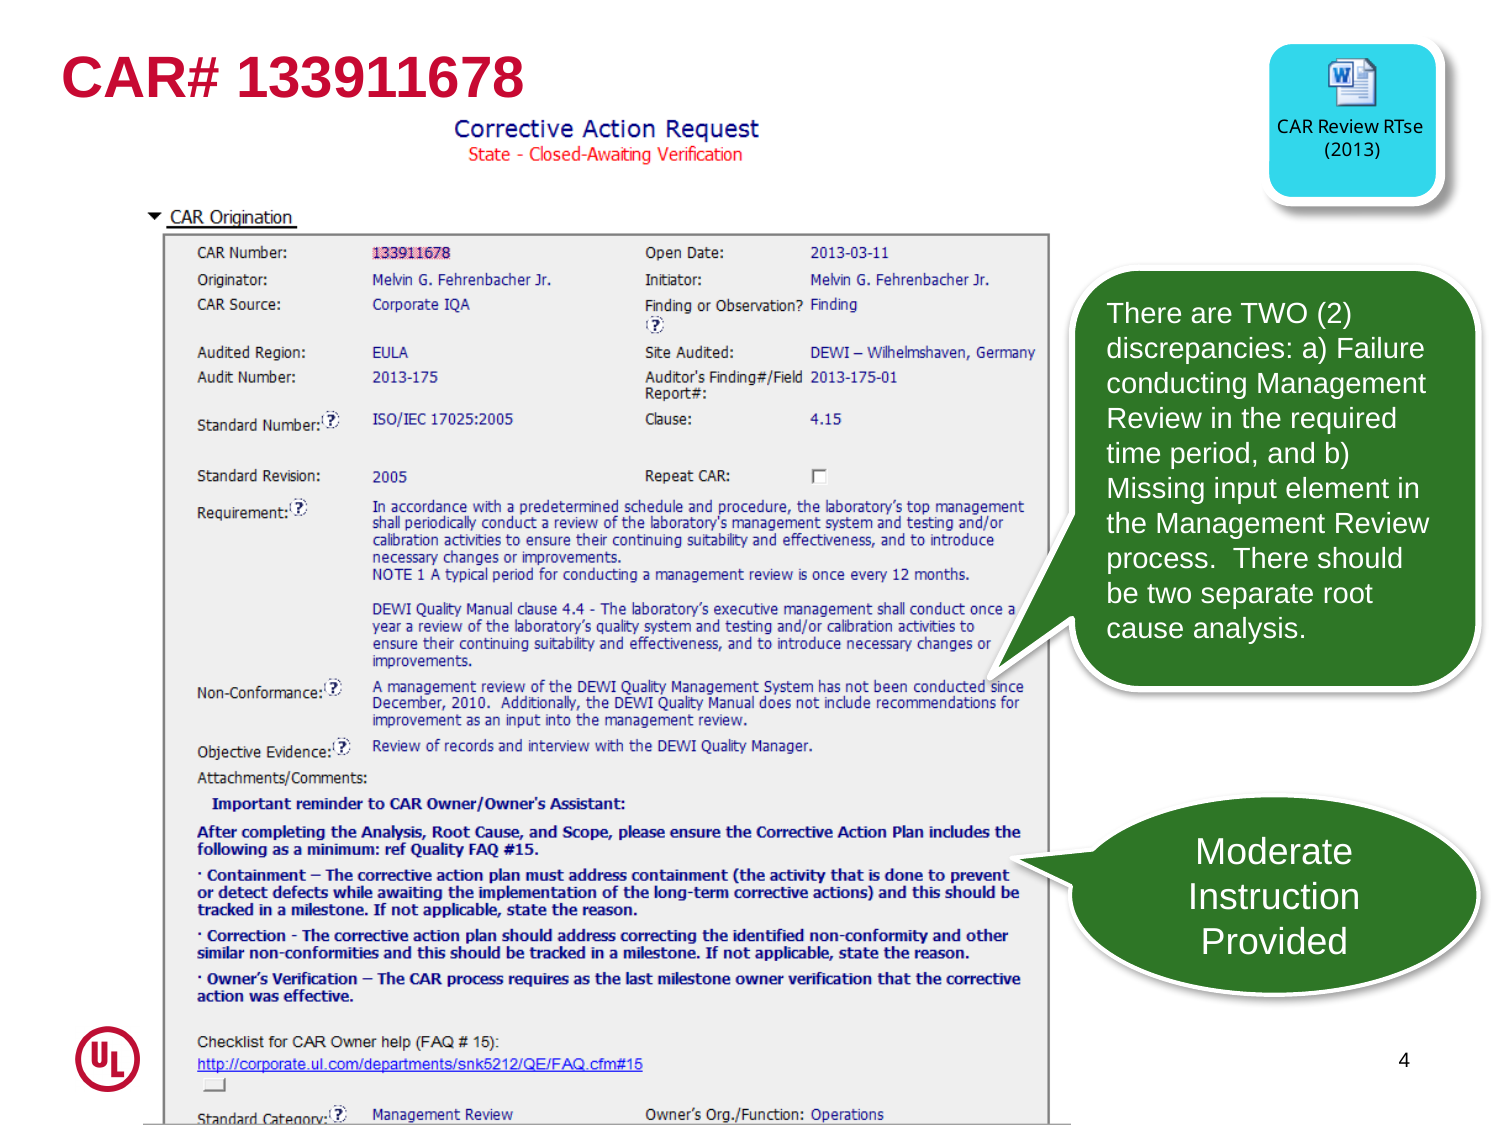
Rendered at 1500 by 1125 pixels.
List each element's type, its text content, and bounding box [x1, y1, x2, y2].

slide_number 4 [1319, 1029, 1425, 1090]
title CAR# 133911678 [46, 31, 1397, 112]
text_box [1277, 57, 1428, 185]
text_box [1261, 36, 1444, 205]
text_box There are TWO (2) discrepancies: a) Failure conducting Management Review in the required time period, and b) Missing input element in the Management Review process. There should be two separate root cause analysis. [1076, 264, 1482, 693]
text_box Moderate Instruction Provided [1076, 793, 1481, 997]
picture [143, 109, 1071, 1125]
picture [75, 1026, 140, 1092]
